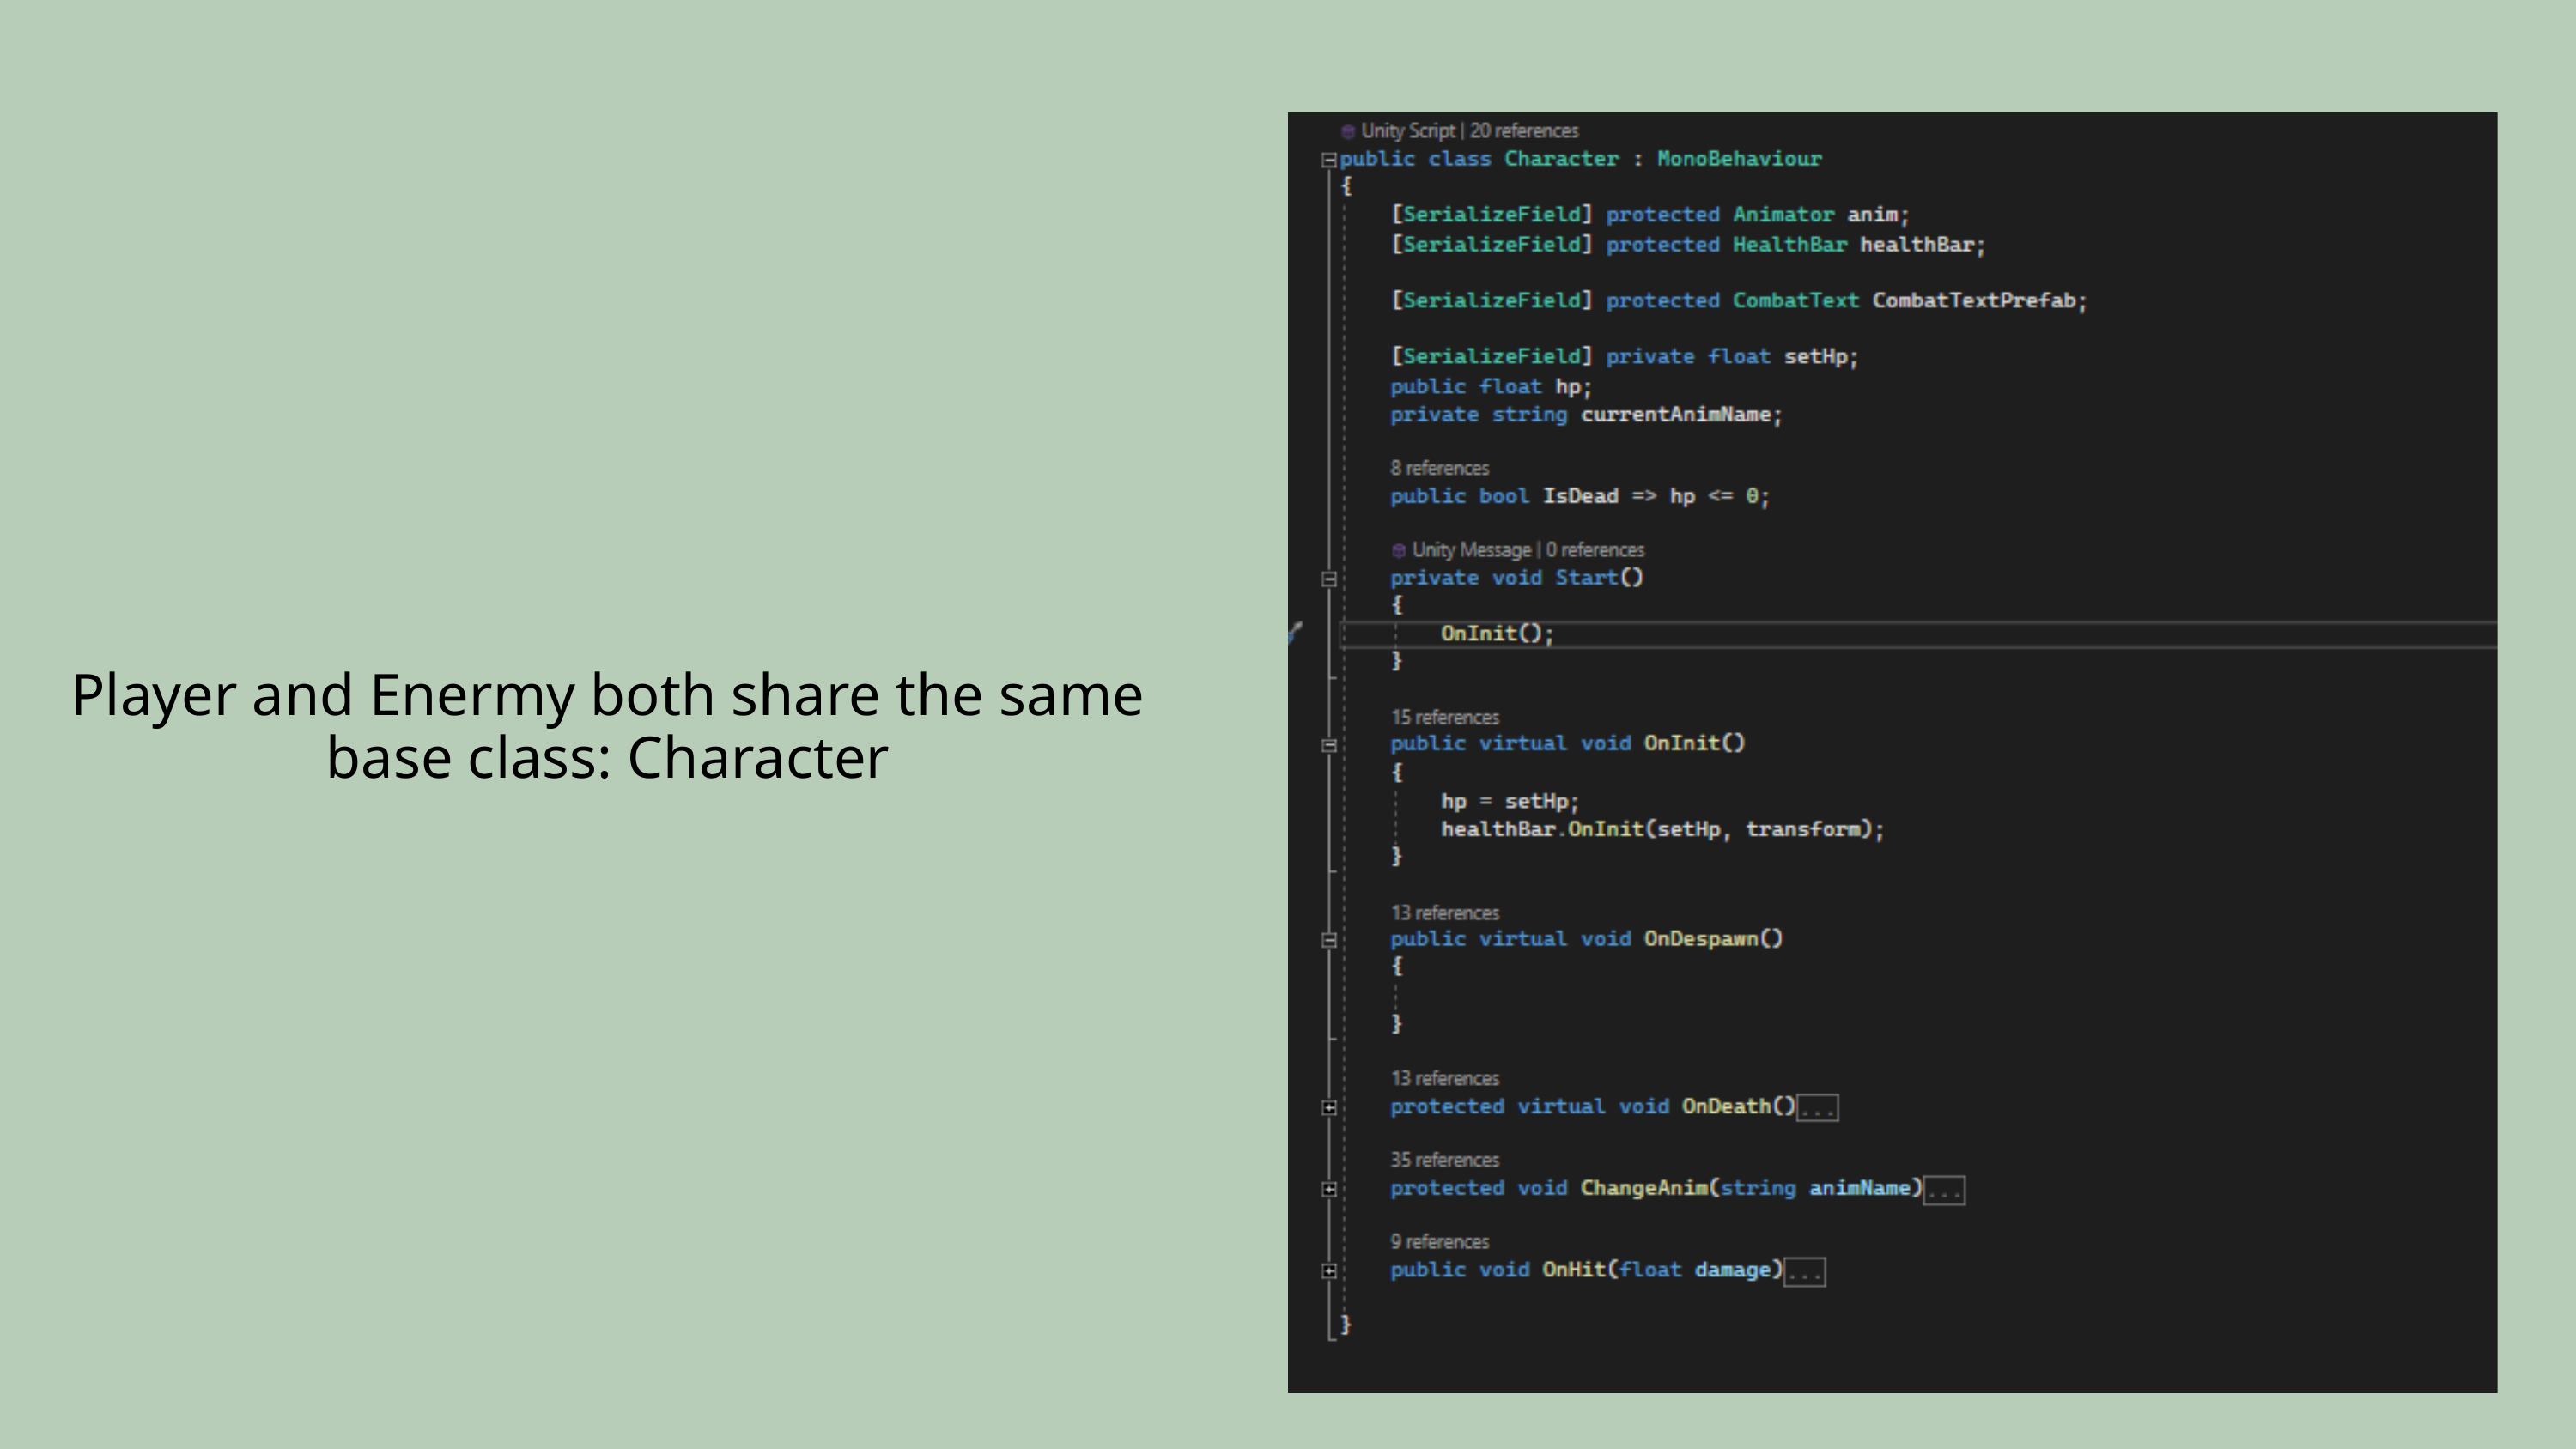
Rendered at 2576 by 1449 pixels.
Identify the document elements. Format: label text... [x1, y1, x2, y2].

text_box Player and Enermy both share the same base class: Character [42, 664, 1175, 790]
picture [1287, 112, 2498, 1393]
